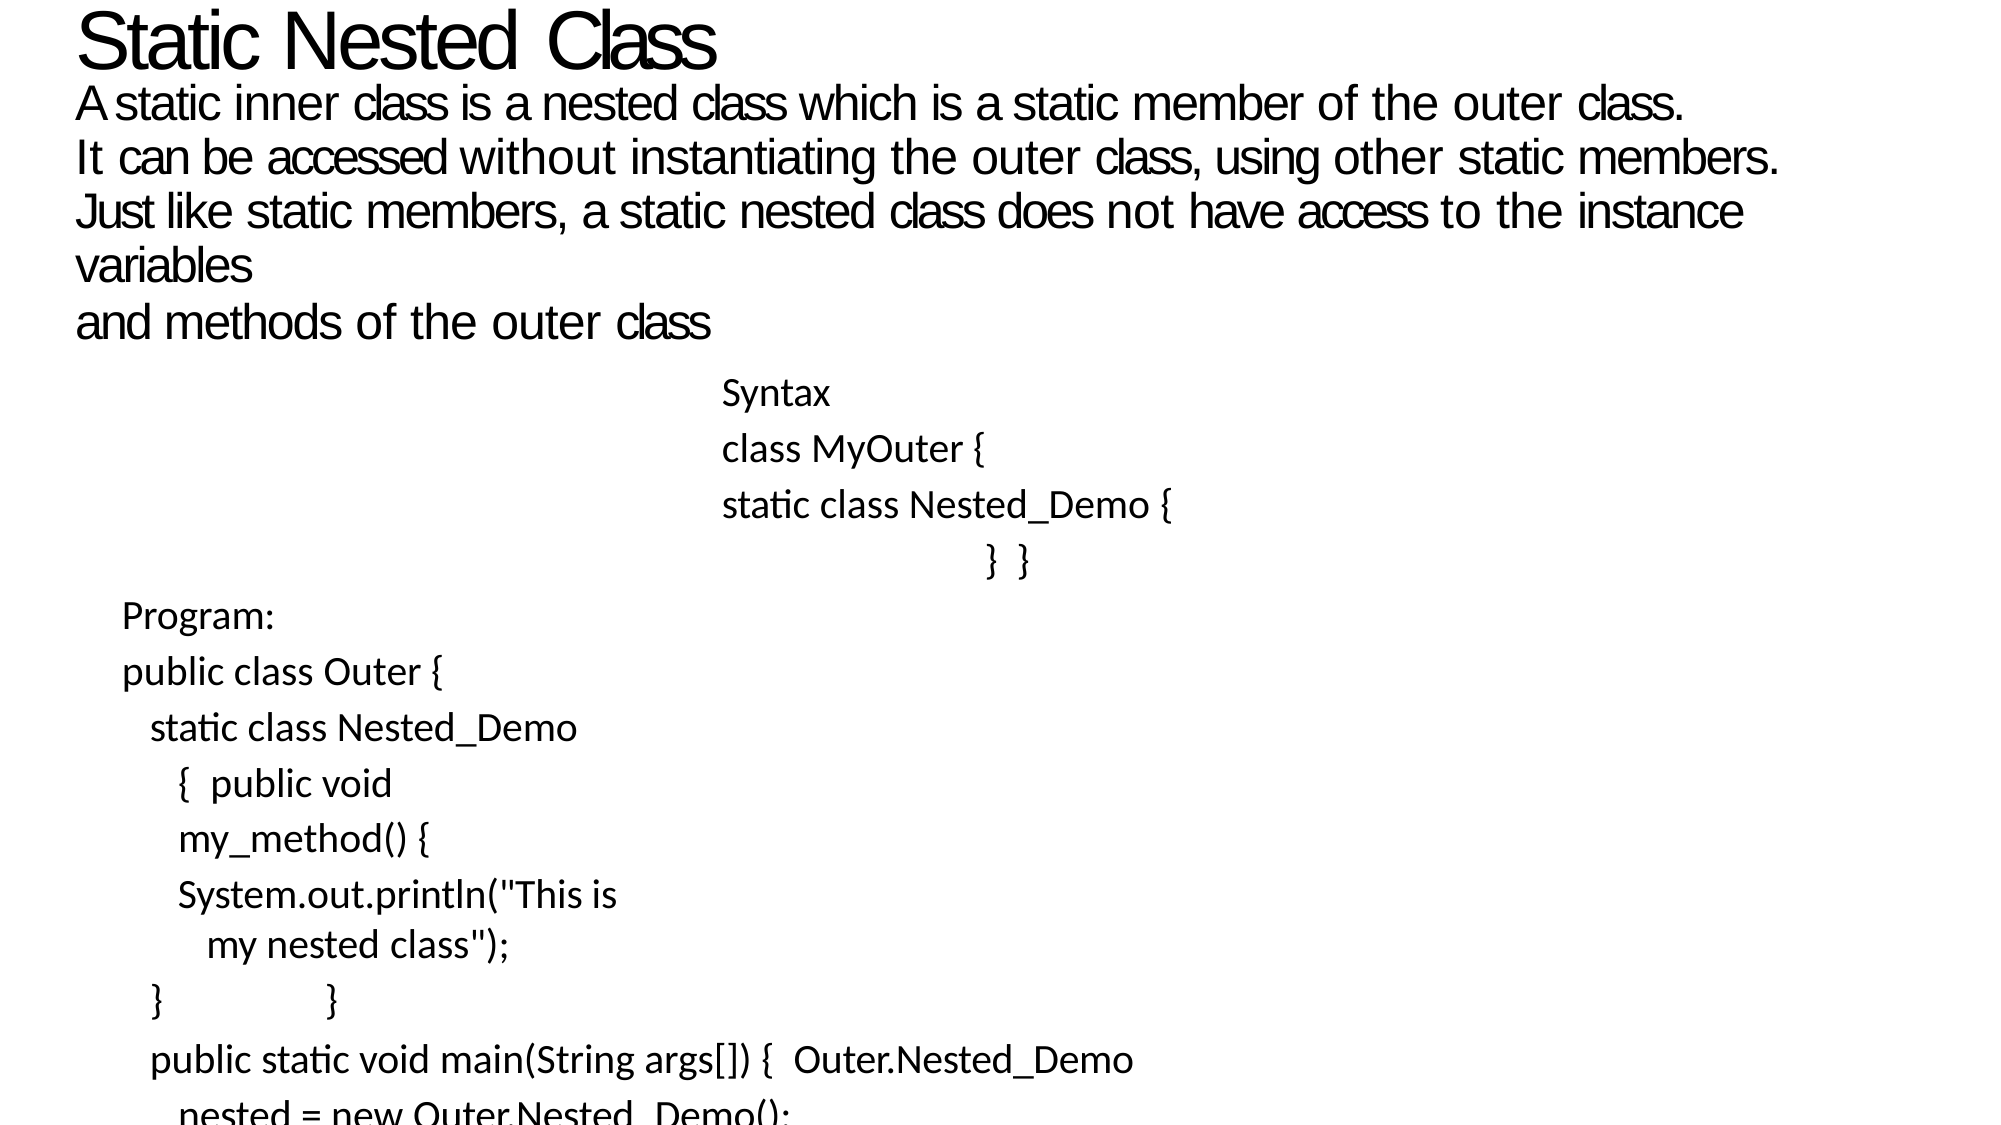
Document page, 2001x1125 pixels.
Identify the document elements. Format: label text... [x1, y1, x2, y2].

text_box A static inner class is a nested class which is a static member of the outer class. It can be accessed without instantiating the outer class, using other static members. Just like static members, a static nested class does not have access to the instance variables and methods of the outer class Syntax class MyOuter { static class Nested_Demo { } } Program: public class Outer { static class Nested_Demo { public void my_method() { System.out.println("This is my nested class"); } } public static void main(String args[]) { Outer.Nested_Demo nested = new Outer.Nested_Demo(); nested.my_method(); }} [72, 71, 1901, 1125]
title Static Nested Class [73, 0, 925, 71]
